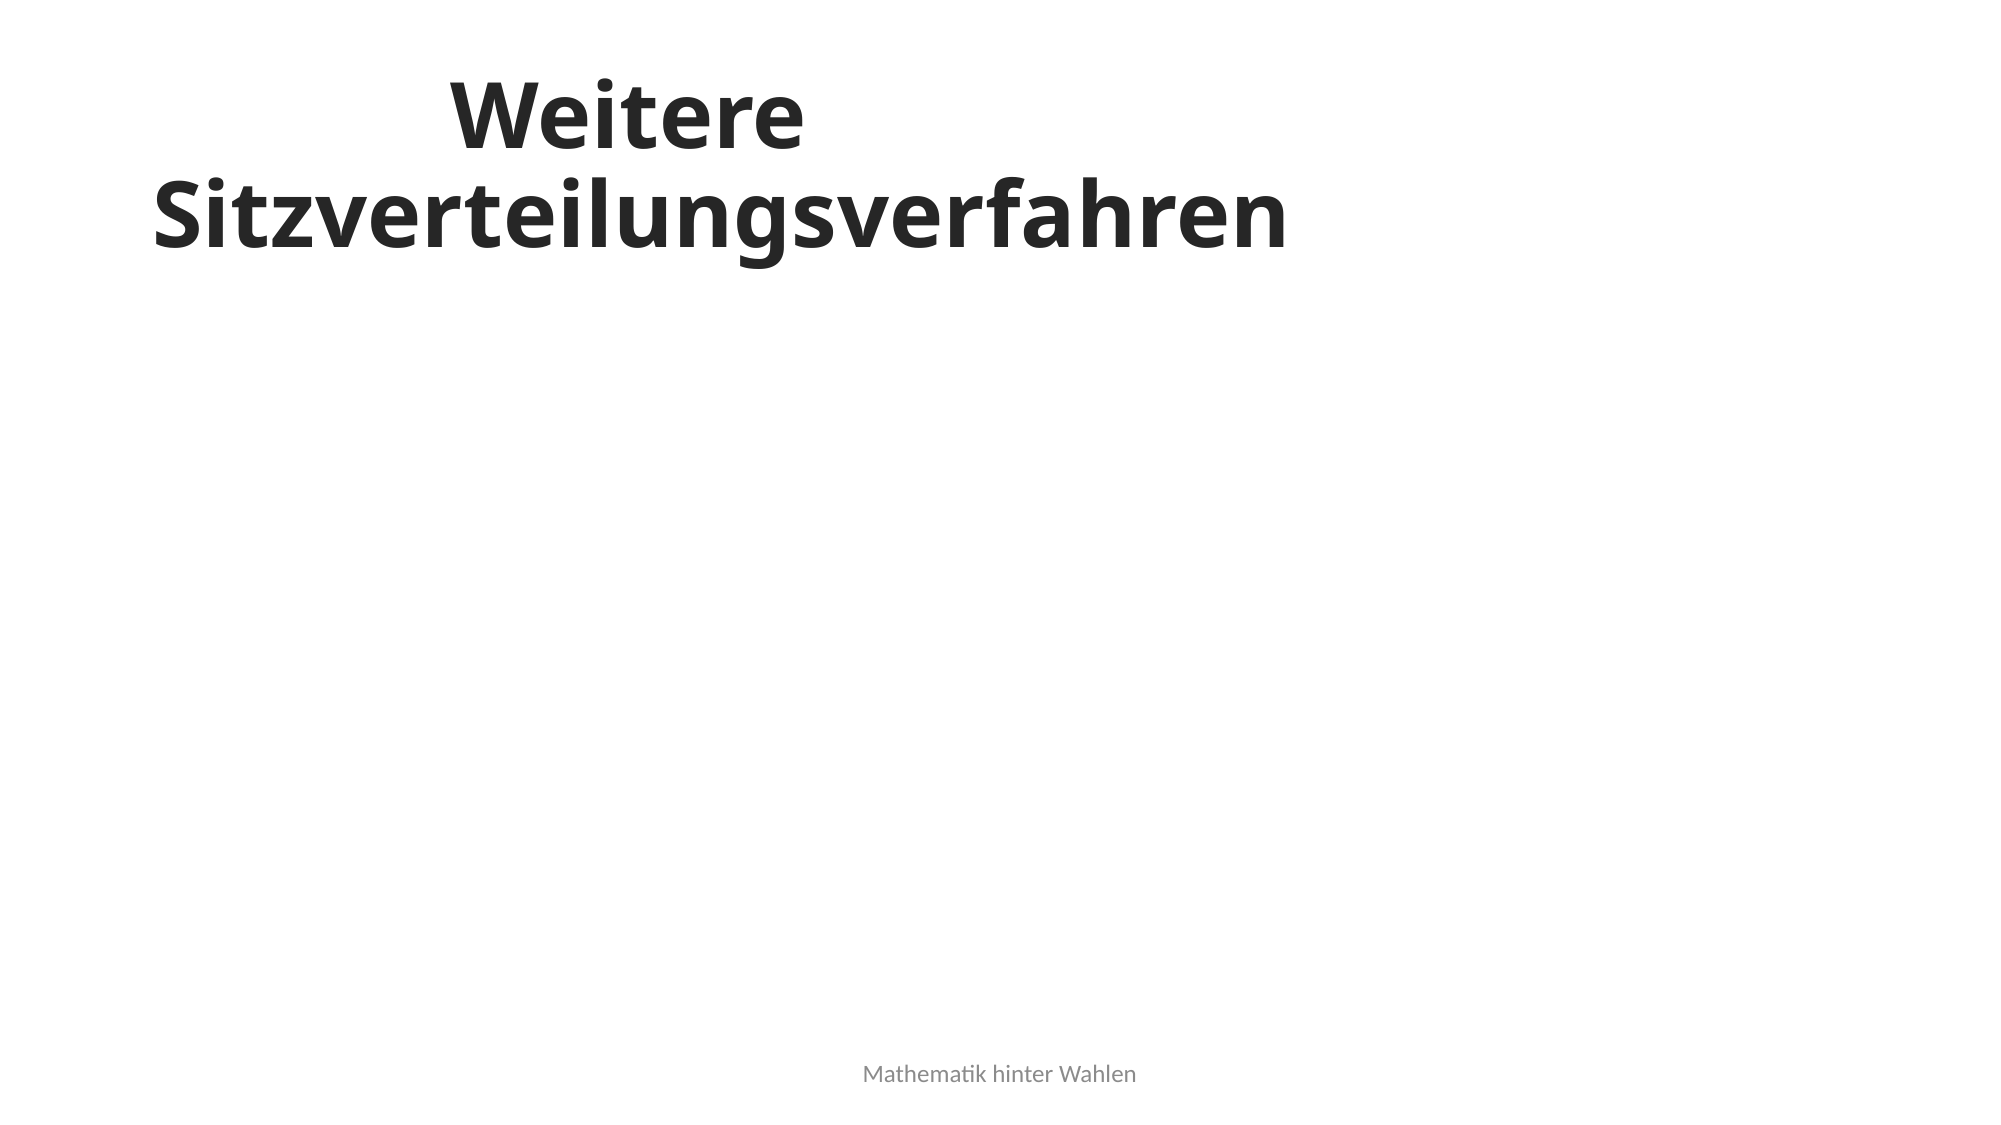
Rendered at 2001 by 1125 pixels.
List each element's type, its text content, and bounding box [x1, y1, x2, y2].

title Neues Weitere Sitzverteilungsverfahren [137, 59, 1863, 278]
footer Mathematik hinter Wahlen [662, 1042, 1338, 1103]
